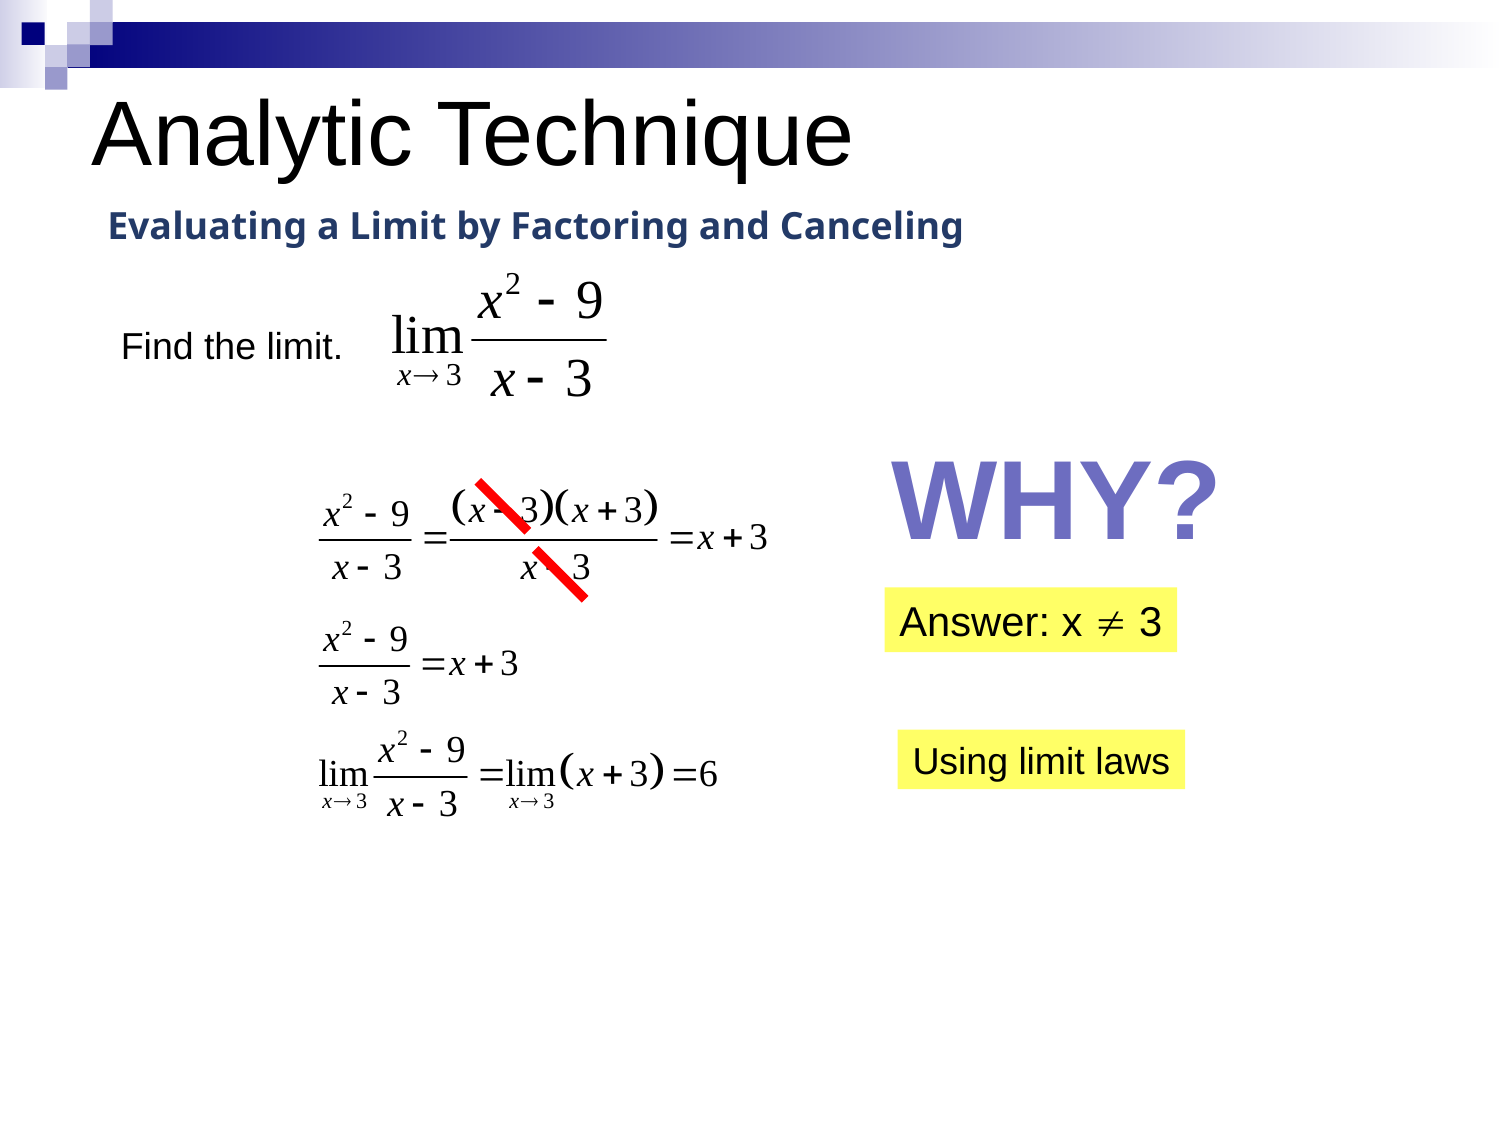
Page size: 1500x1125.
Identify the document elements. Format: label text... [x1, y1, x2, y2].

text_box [382, 258, 619, 409]
text_box Answer: x  3 [884, 587, 1178, 653]
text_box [535, 549, 586, 600]
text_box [312, 611, 525, 713]
title Analytic Technique [76, 0, 1427, 261]
text_box Evaluating a Limit by Factoring and Canceling [92, 195, 1145, 255]
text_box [312, 481, 775, 588]
text_box Find the limit. [106, 314, 359, 375]
text_box WHY? [876, 419, 1238, 570]
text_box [312, 721, 725, 825]
text_box Using limit laws [897, 729, 1186, 790]
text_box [477, 481, 528, 532]
